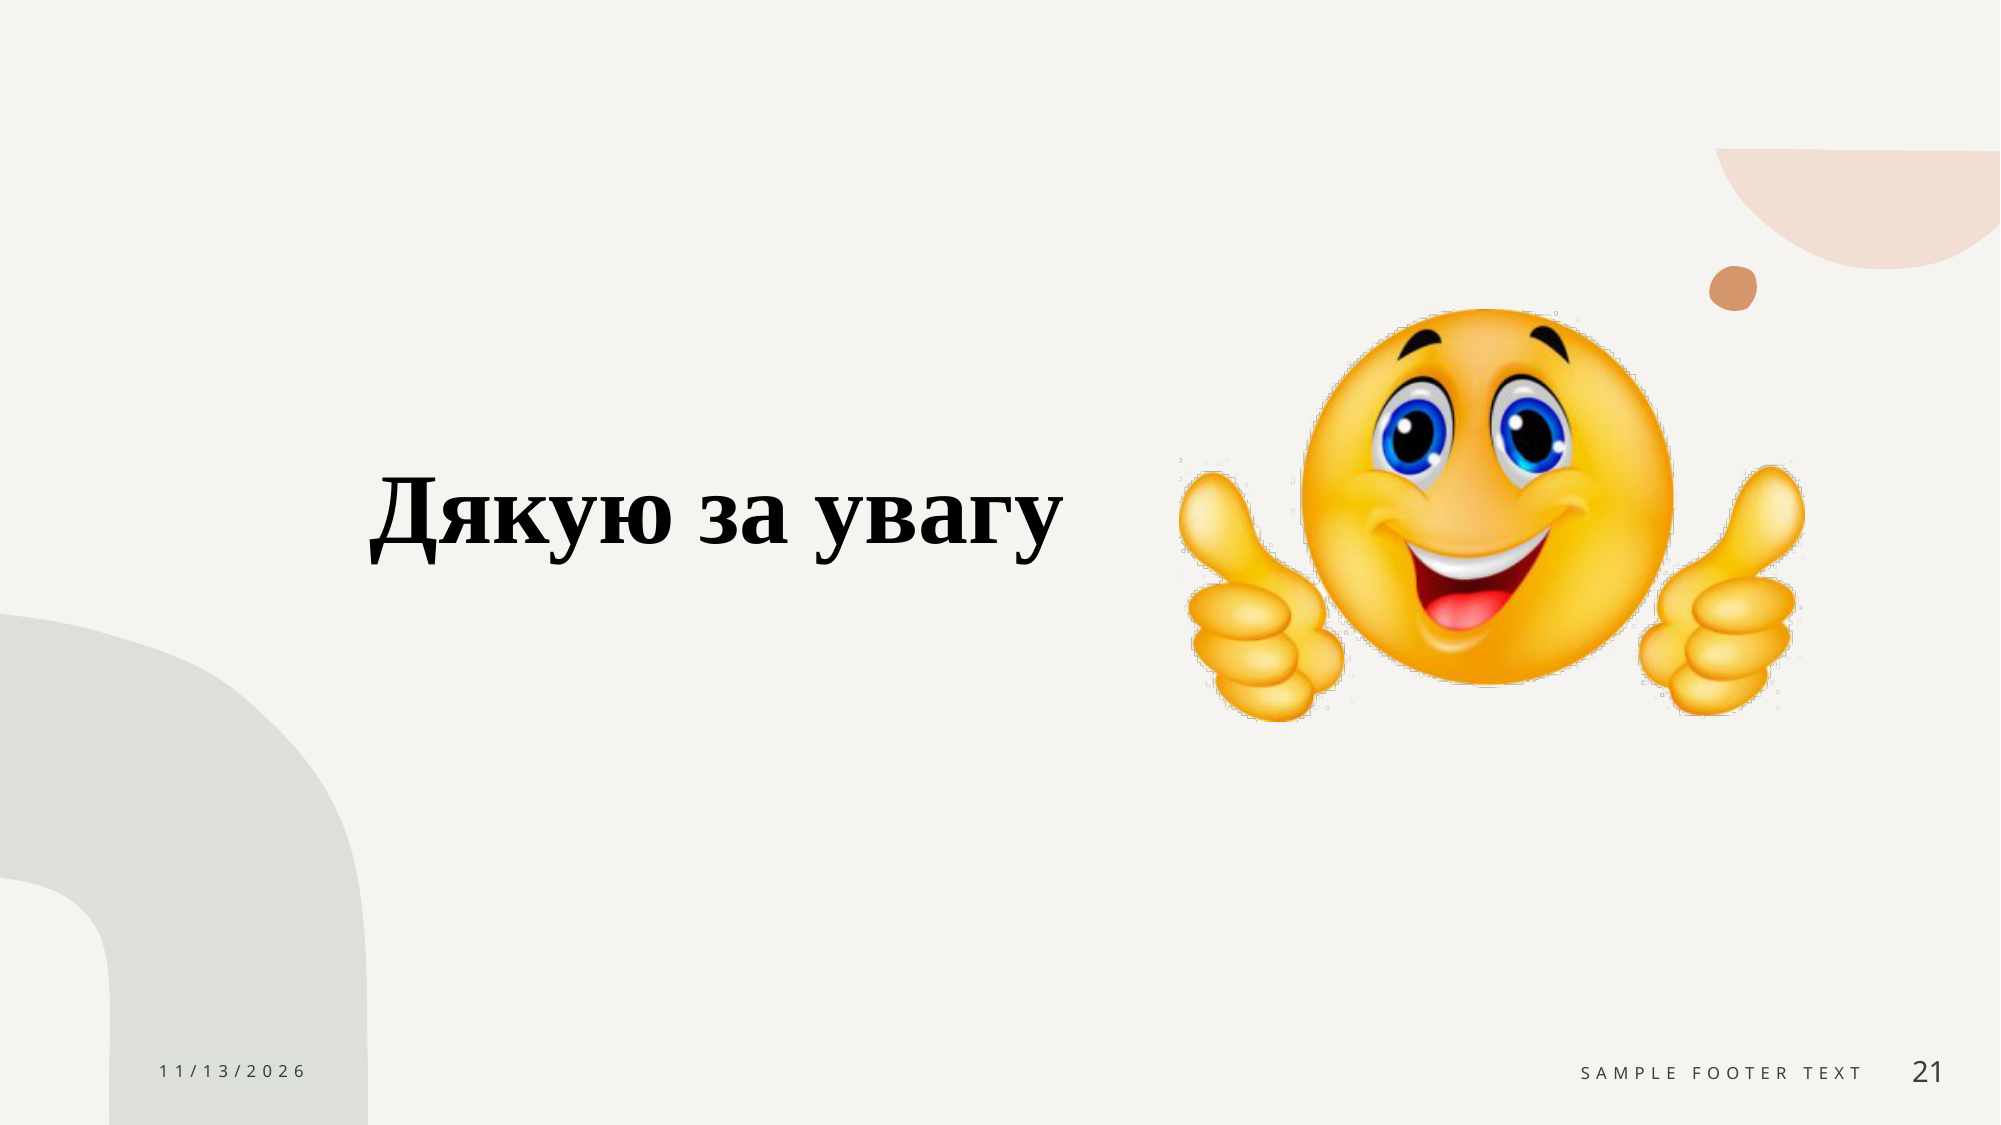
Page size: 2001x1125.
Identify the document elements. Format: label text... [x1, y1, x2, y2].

text_box [0, 0, 2000, 1125]
text_box [1713, 146, 2000, 271]
footer Sample Footer Text [1170, 1042, 1875, 1103]
text_box [1707, 264, 1759, 308]
slide_number 21 [1875, 1042, 1961, 1103]
picture [1178, 308, 1805, 723]
text_box [0, 612, 370, 1125]
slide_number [143, 1042, 594, 1103]
title Дякую за увагу [98, 73, 1361, 992]
